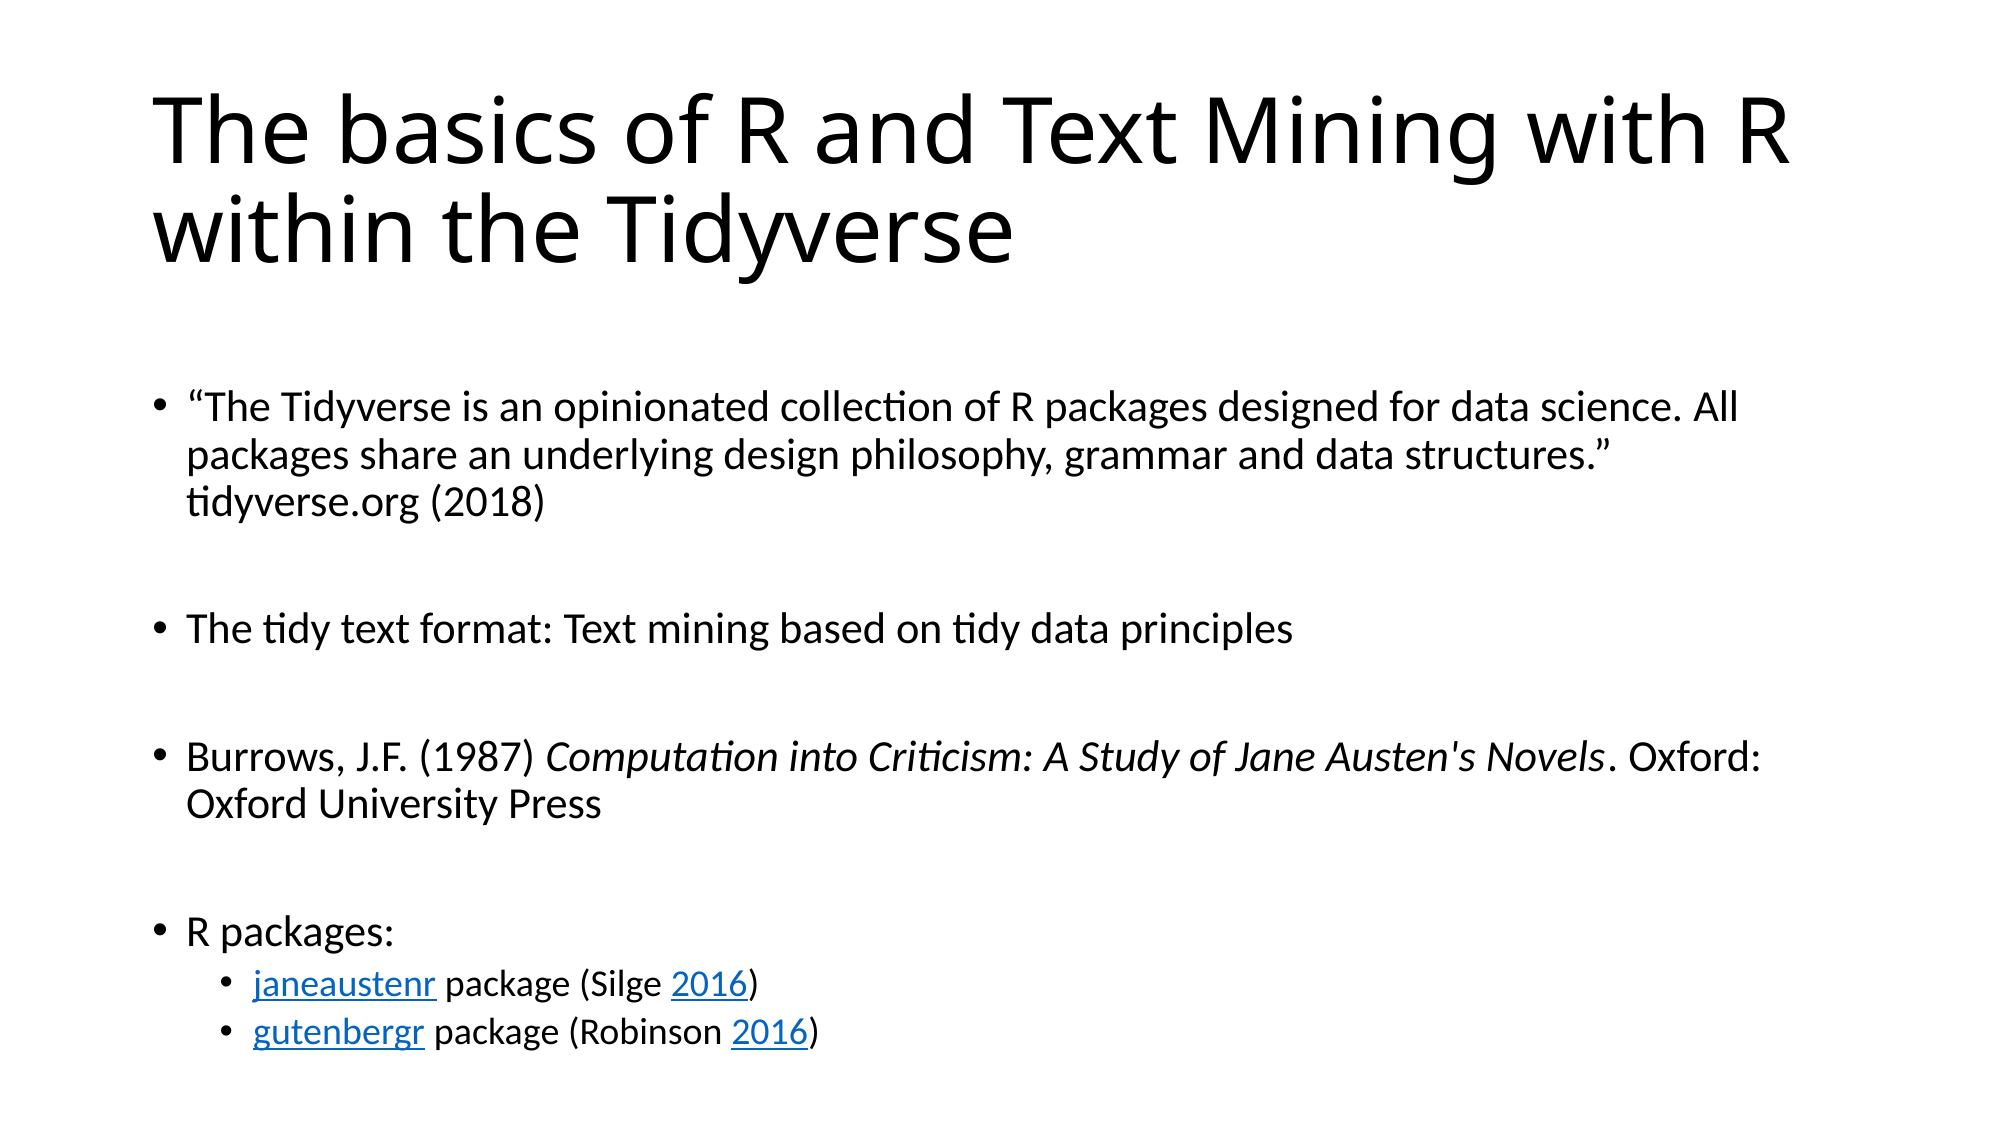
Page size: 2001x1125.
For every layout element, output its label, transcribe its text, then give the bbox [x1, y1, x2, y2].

title The basics of R and Text Mining with R within the Tidyverse [137, 74, 1863, 292]
list “The Tidyverse is an opinionated collection of R packages designed for data science. All packages share an underlying design philosophy, grammar and data structures.” tidyverse.org (2018) The tidy text format: Text mining based on tidy data principles Burrows, J.F. (1987) Computation into Criticism: A Study of Jane Austen's Novels. Oxford: Oxford University Press R packages: janeaustenr package (Silge 2016) gutenbergr package (Robinson 2016) [137, 375, 1863, 1069]
